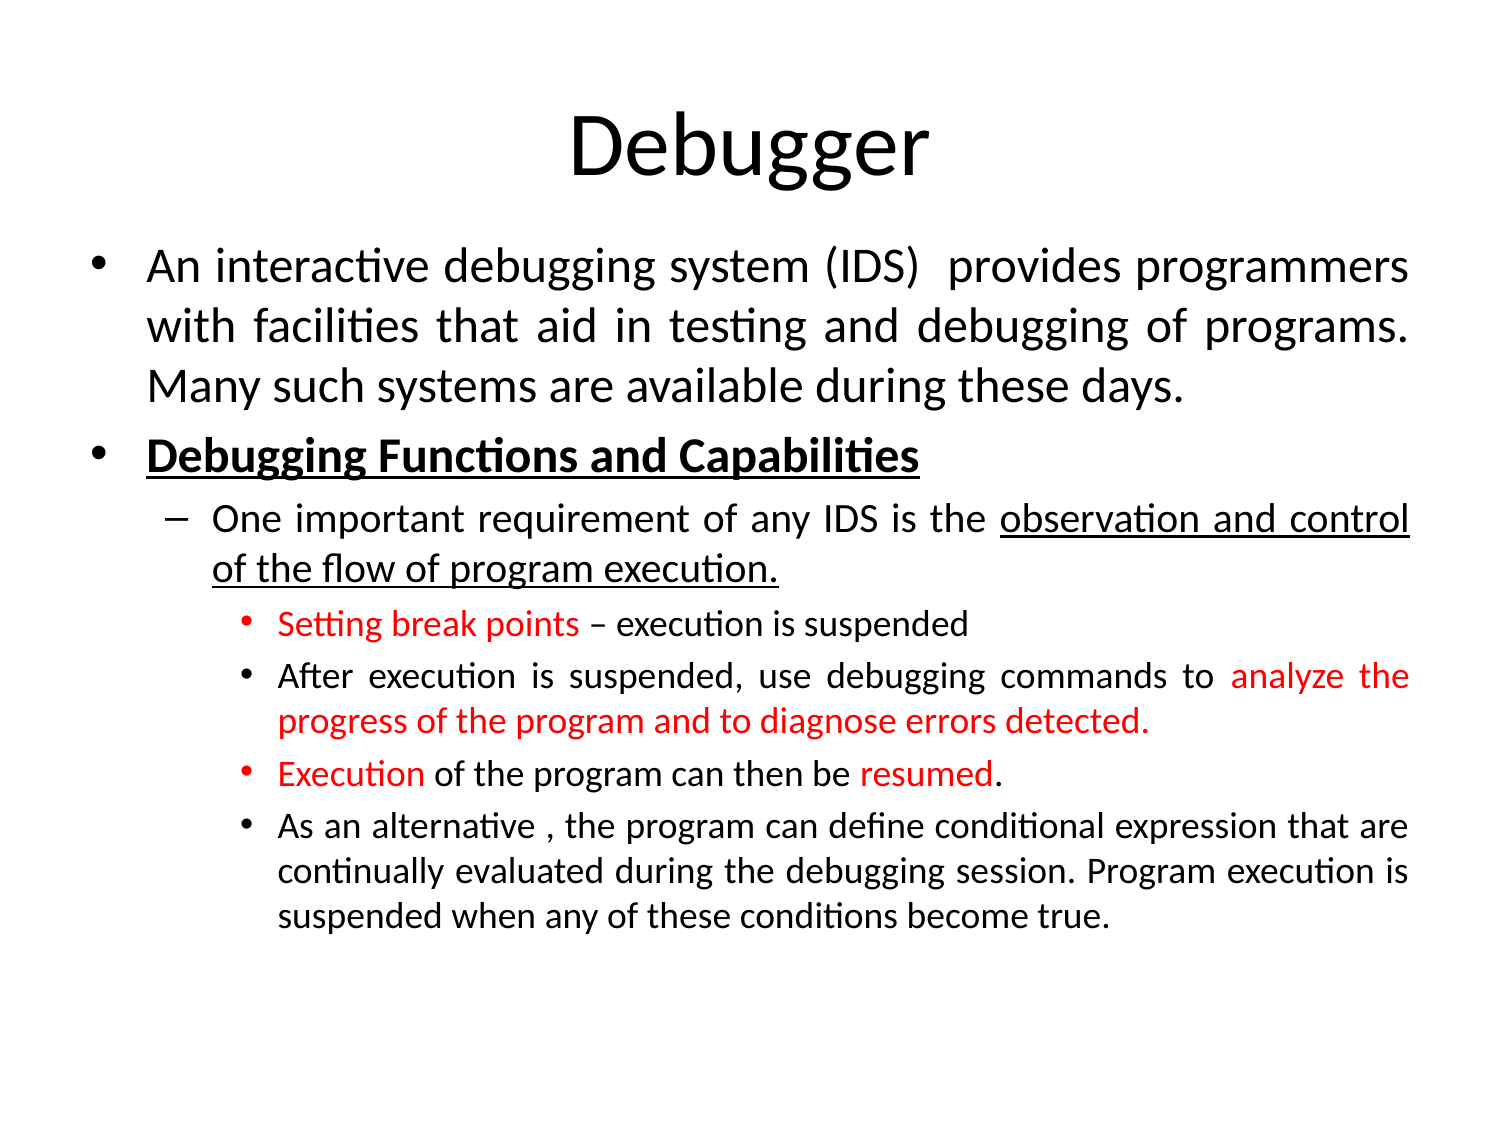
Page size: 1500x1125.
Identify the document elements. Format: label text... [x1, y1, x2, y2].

title Debugger [75, 45, 1425, 224]
list An interactive debugging system (IDS) provides programmers with facilities that aid in testing and debugging of programs. Many such systems are available during these days. Debugging Functions and Capabilities One important requirement of any IDS is the observation and control of the flow of program execution. Setting break points – execution is suspended After execution is suspended, use debugging commands to analyze the progress of the program and to diagnose errors detected. Execution of the program can then be resumed. As an alternative , the program can define conditional expression that are continually evaluated during the debugging session. Program execution is suspended when any of these conditions become true. [75, 224, 1425, 1050]
